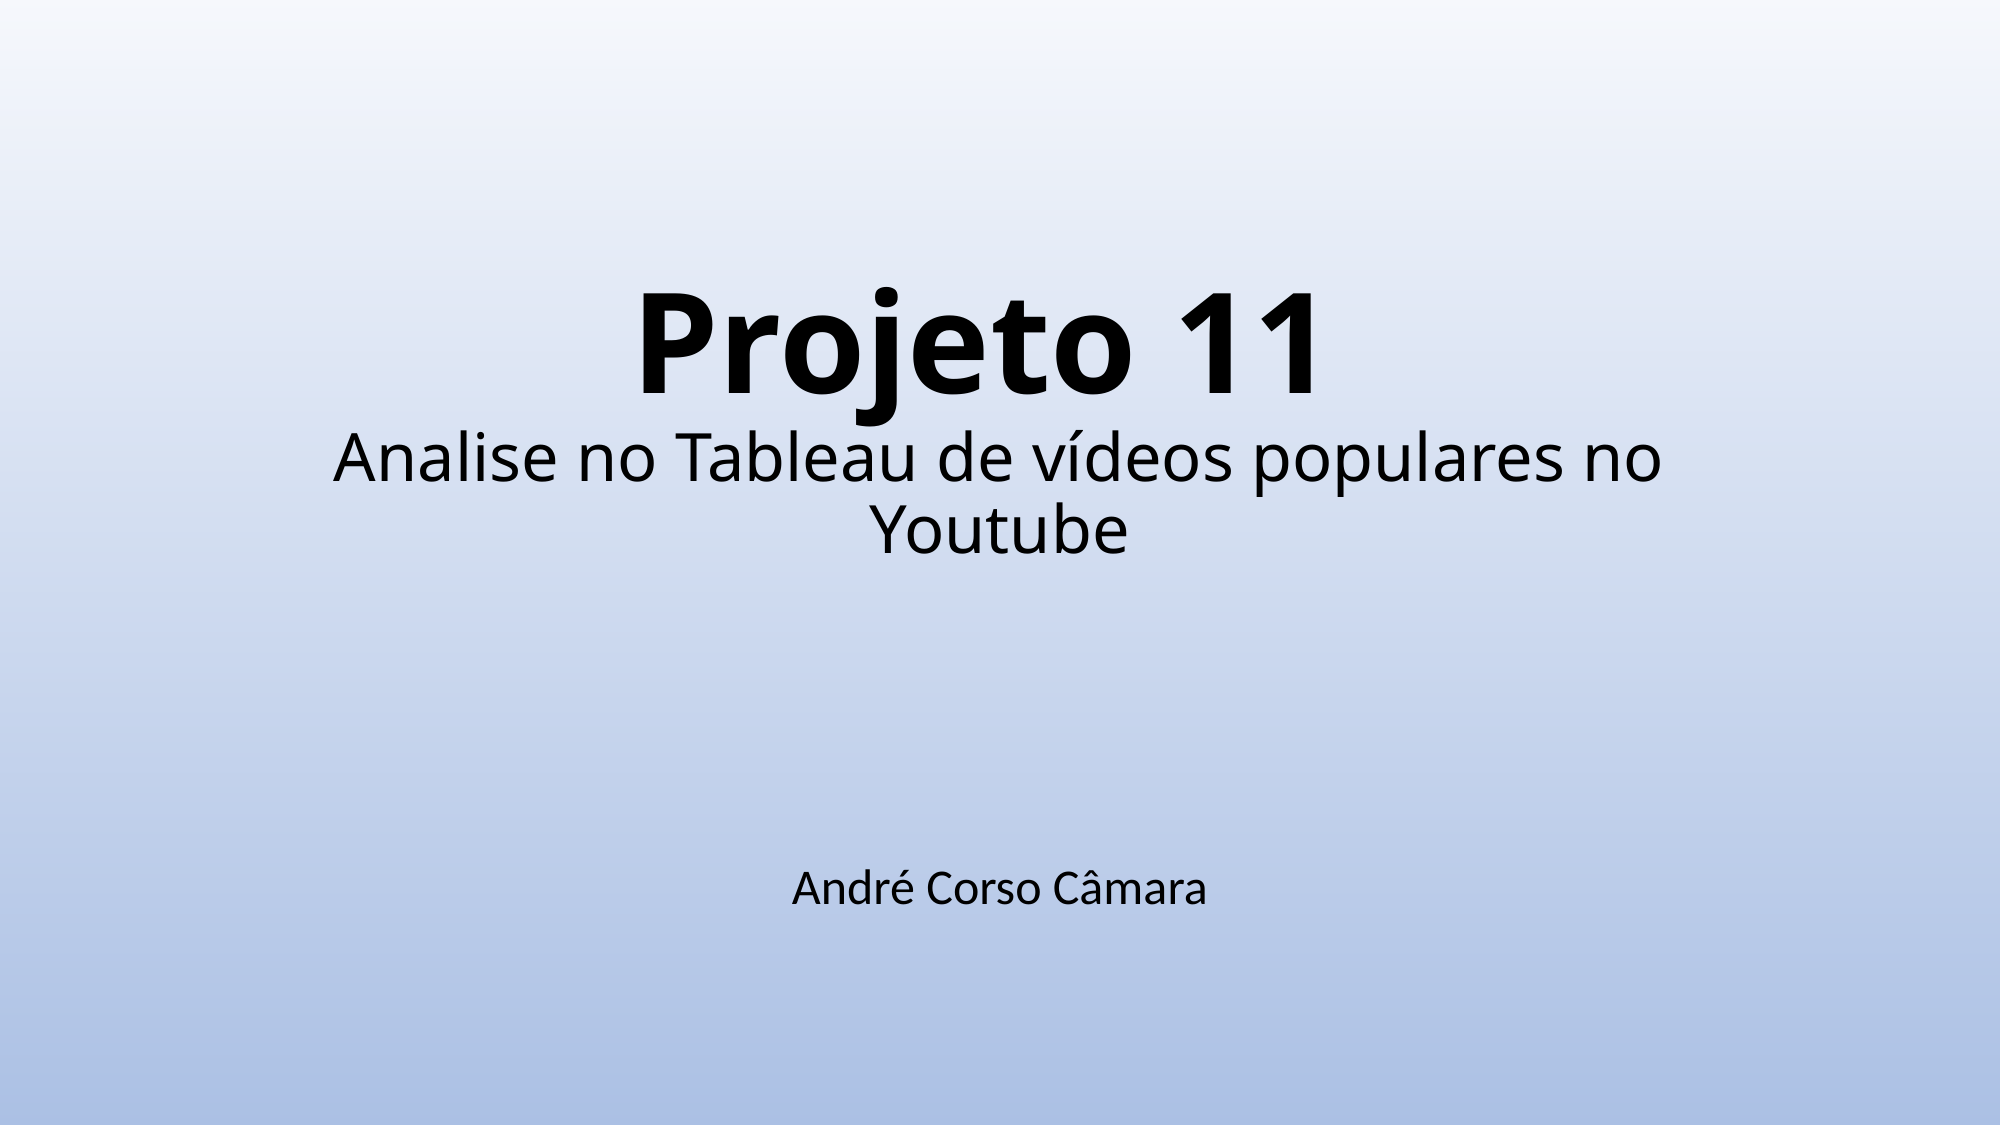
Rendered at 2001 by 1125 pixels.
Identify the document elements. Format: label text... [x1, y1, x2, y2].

subtitle André Corso Câmara [249, 853, 1750, 1125]
title Projeto 11 Analise no Tableau de vídeos populares no Youtube [249, 184, 1750, 576]
